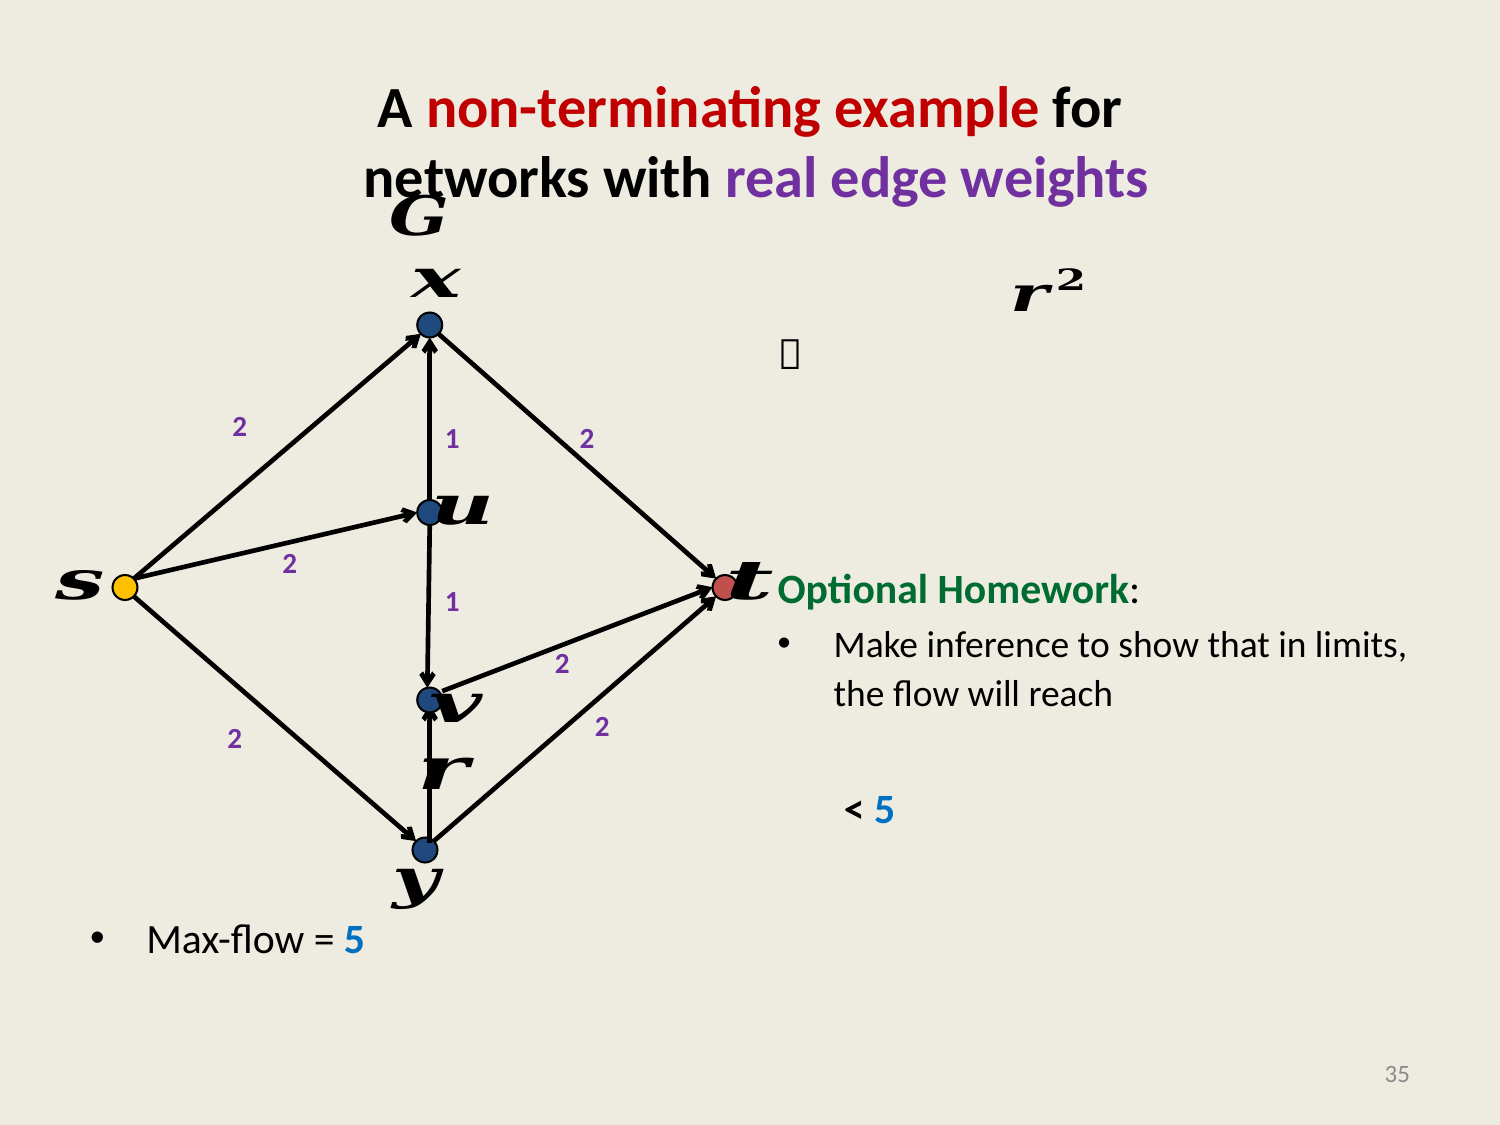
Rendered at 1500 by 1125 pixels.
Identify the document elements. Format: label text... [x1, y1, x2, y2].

list Max-flow = 5 [75, 851, 738, 1005]
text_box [416, 476, 496, 736]
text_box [49, 249, 780, 842]
title A non-terminating example for networks with real edge weights [75, 45, 1425, 233]
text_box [133, 512, 207, 579]
text_box [410, 851, 440, 865]
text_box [629, 586, 713, 692]
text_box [212, 399, 626, 763]
slide_number 35 [1074, 1042, 1425, 1103]
